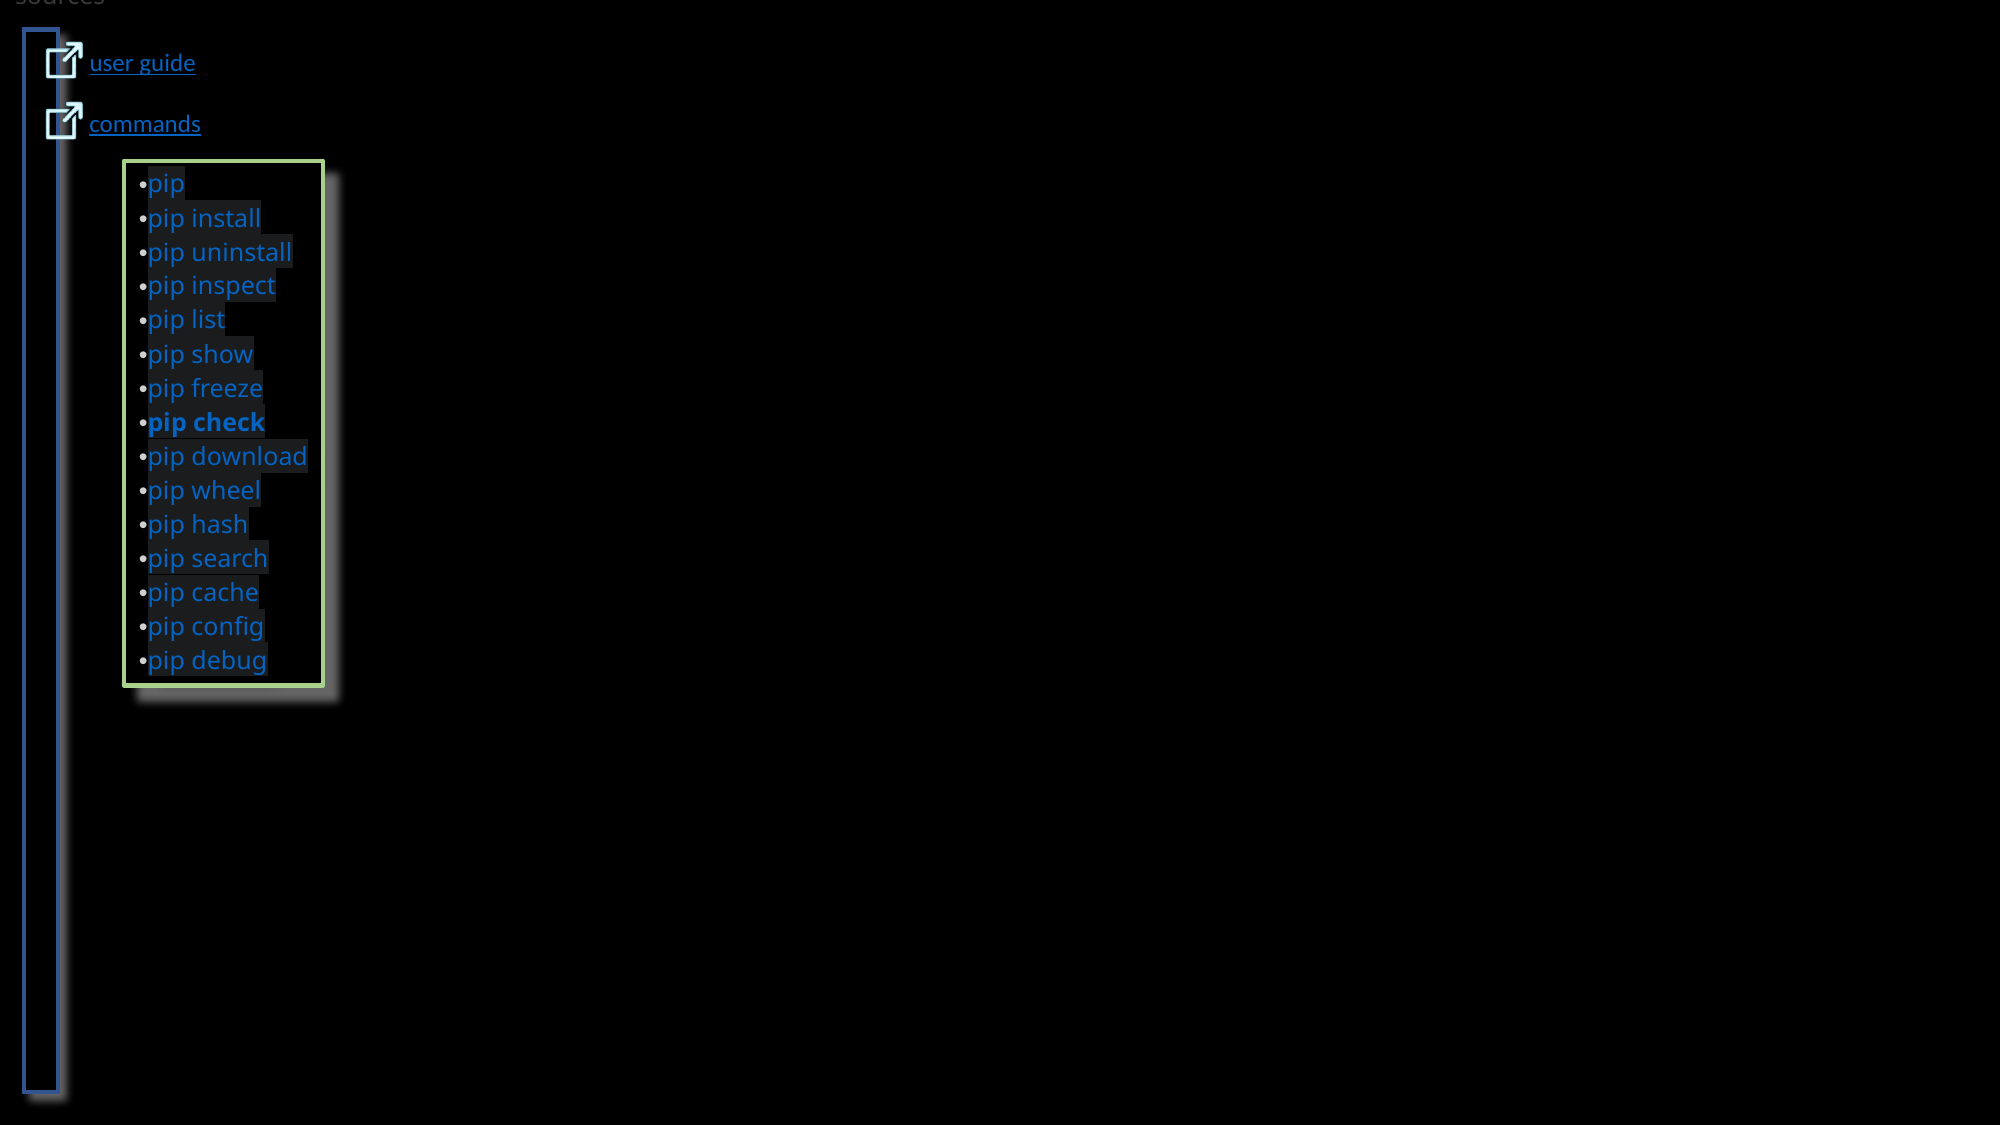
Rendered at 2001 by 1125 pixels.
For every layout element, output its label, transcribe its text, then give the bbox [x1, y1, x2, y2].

text_box [23, 28, 59, 1093]
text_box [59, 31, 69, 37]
text_box pip pip install pip uninstall pip inspect pip list pip show pip freeze pip check pip download pip wheel pip hash pip search pip cache pip config pip debug [123, 160, 323, 686]
title 1.1 sources [0, 0, 146, 152]
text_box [41, 37, 212, 85]
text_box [41, 97, 217, 146]
